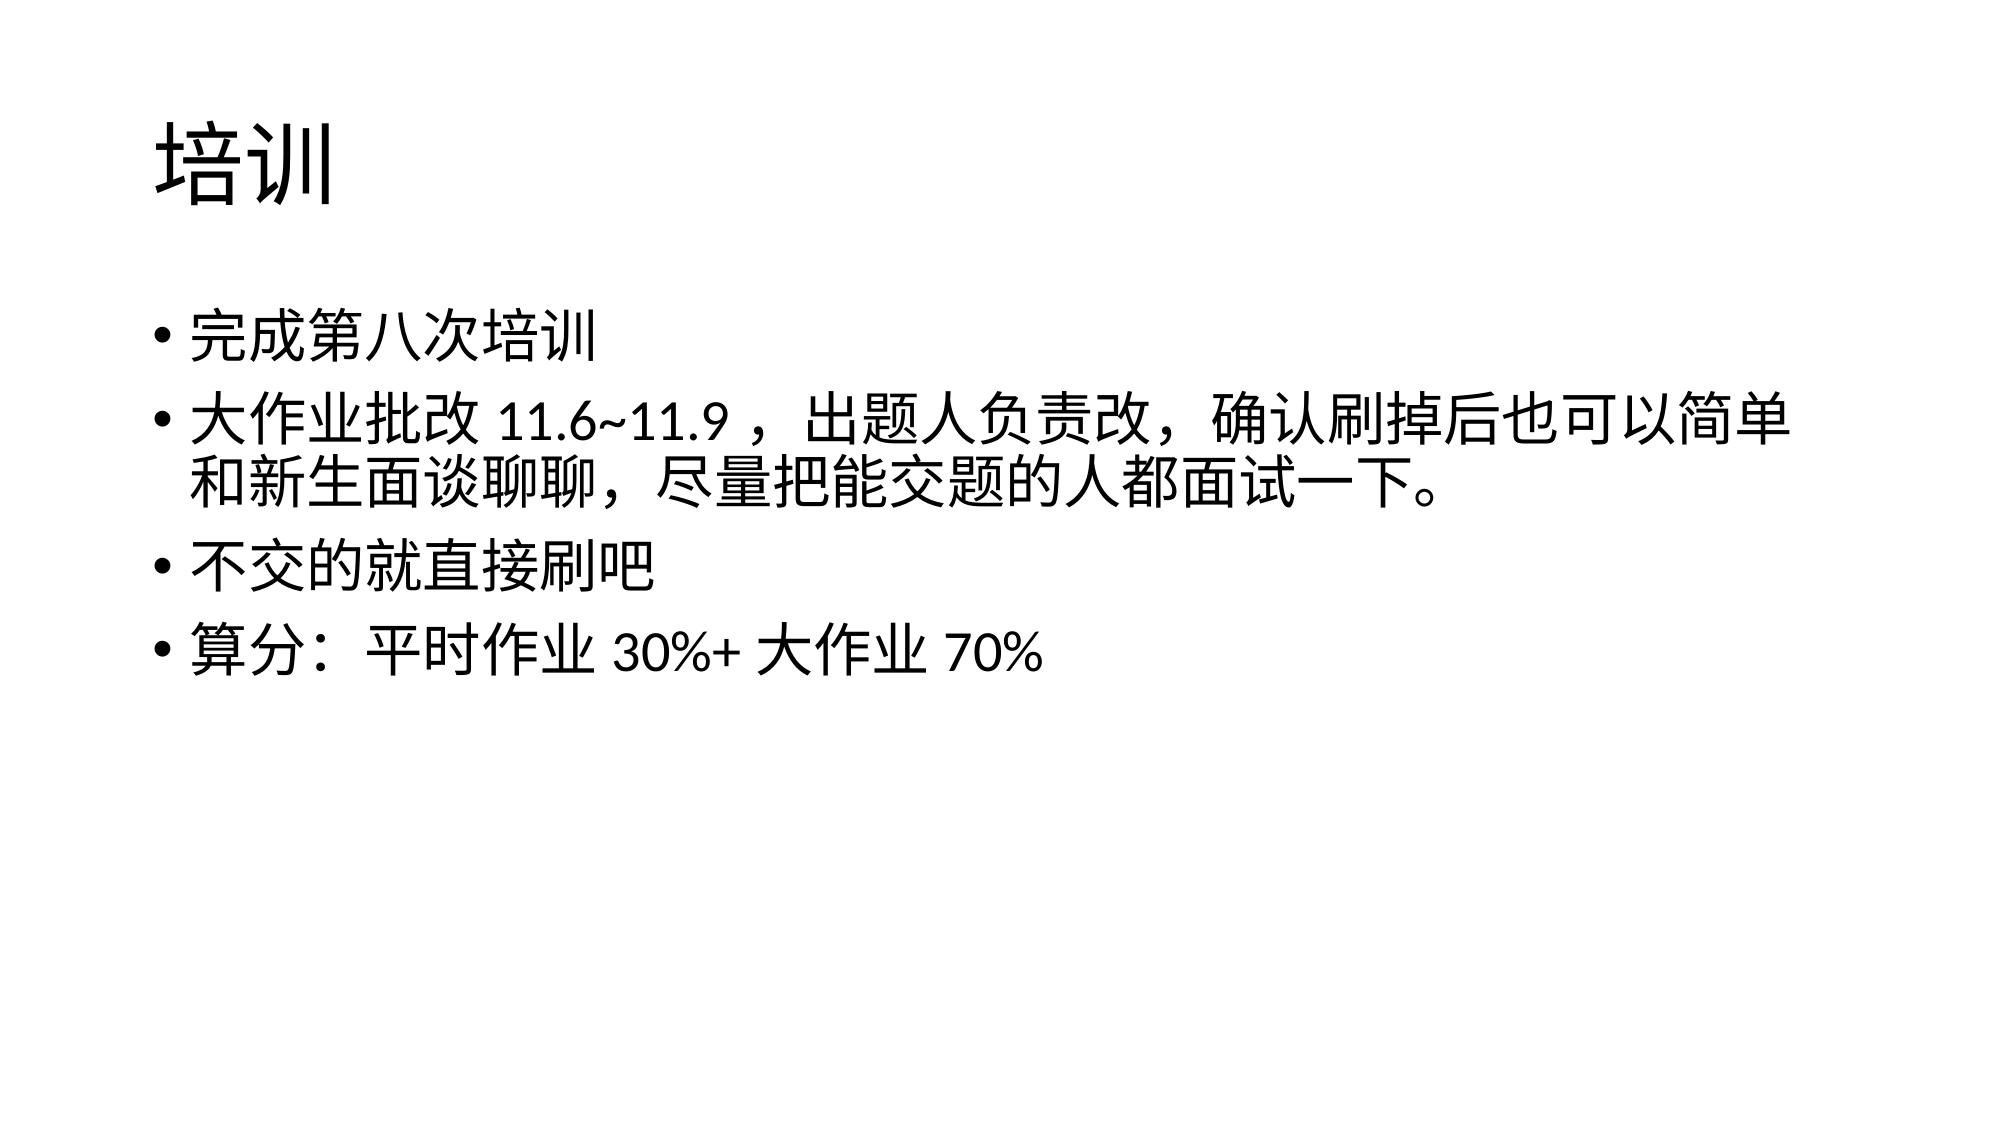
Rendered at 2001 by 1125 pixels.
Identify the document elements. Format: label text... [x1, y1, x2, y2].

list 完成第八次培训 大作业批改11.6~11.9，出题人负责改，确认刷掉后也可以简单和新生面谈聊聊，尽量把能交题的人都面试一下。 不交的就直接刷吧 算分：平时作业30%+大作业70% [137, 299, 1863, 1014]
title 培训 [137, 59, 1863, 278]
